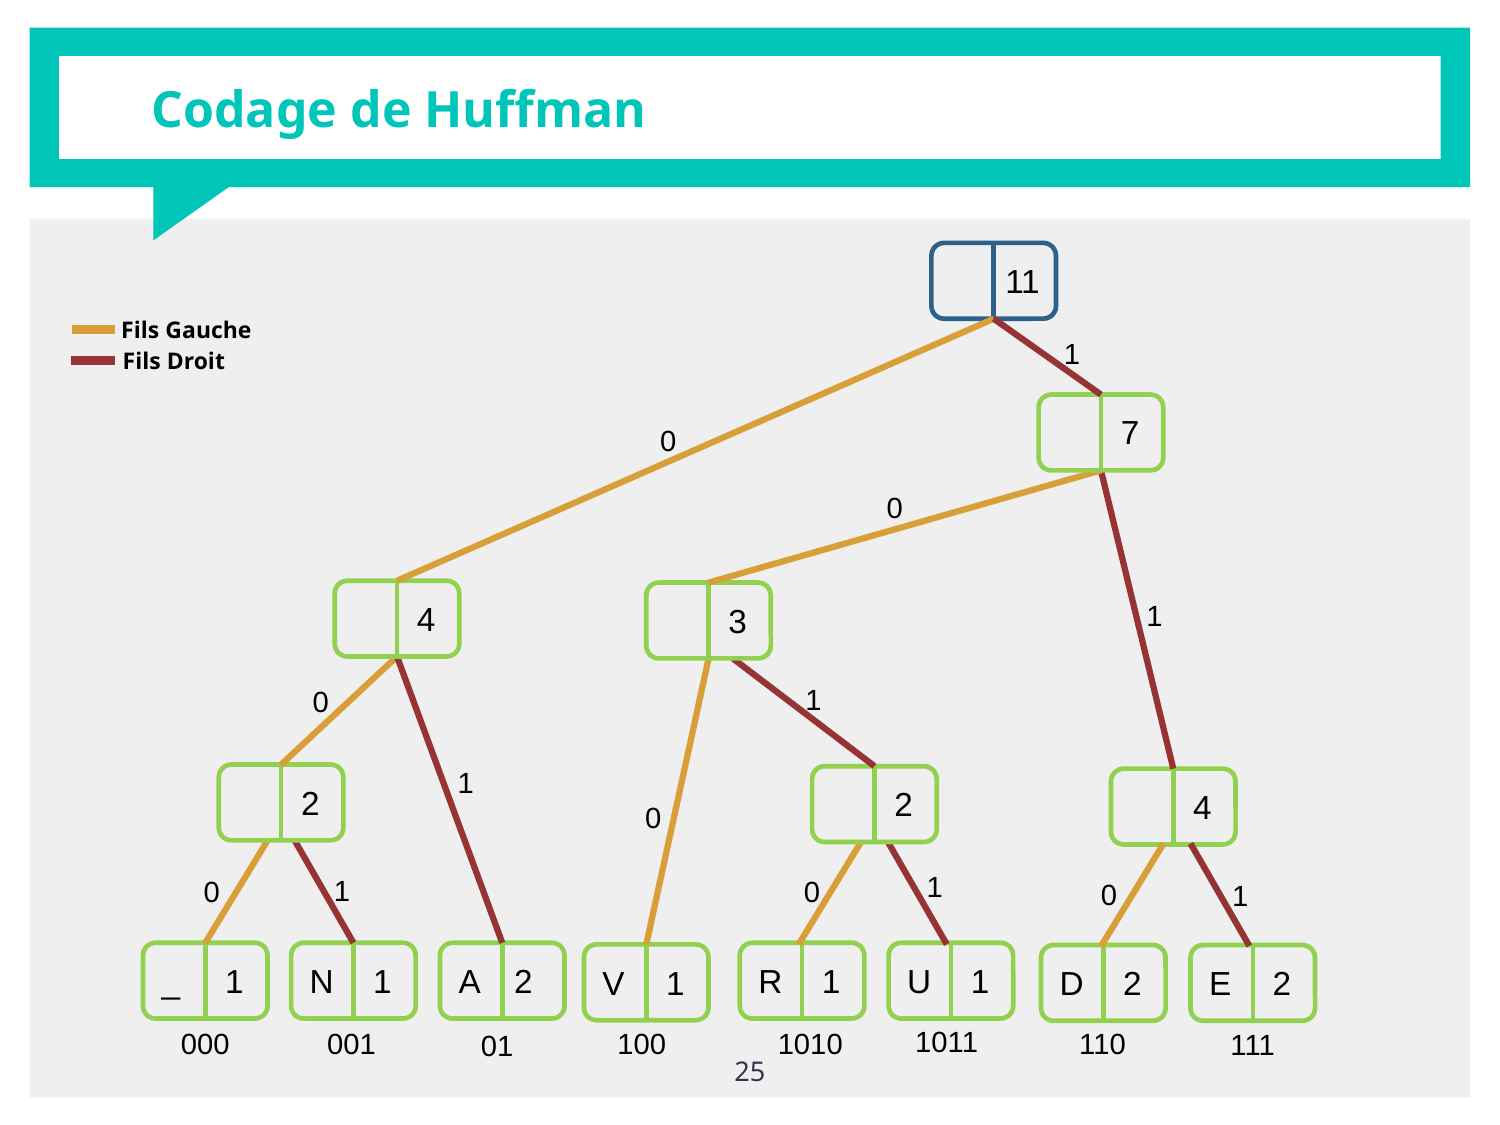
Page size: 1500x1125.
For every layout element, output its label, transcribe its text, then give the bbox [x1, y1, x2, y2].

text_box 111 [1215, 1029, 1290, 1070]
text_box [583, 394, 1316, 1022]
text_box Fils Droit [107, 339, 240, 382]
text_box 1010 [763, 1029, 858, 1068]
text_box 1011 [900, 1029, 994, 1067]
text_box 110 [1064, 1029, 1141, 1068]
text_box 000 [166, 1027, 245, 1068]
slide_number 25 [705, 1038, 795, 1125]
text_box Fils Gauche [106, 308, 267, 351]
title Codage de Huffman [136, 27, 1441, 188]
text_box 001 [312, 1027, 391, 1068]
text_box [396, 318, 994, 581]
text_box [142, 580, 565, 1019]
text_box 100 [602, 1029, 682, 1068]
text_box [931, 242, 1057, 317]
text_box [993, 318, 1102, 395]
text_box 01 [466, 1027, 529, 1070]
